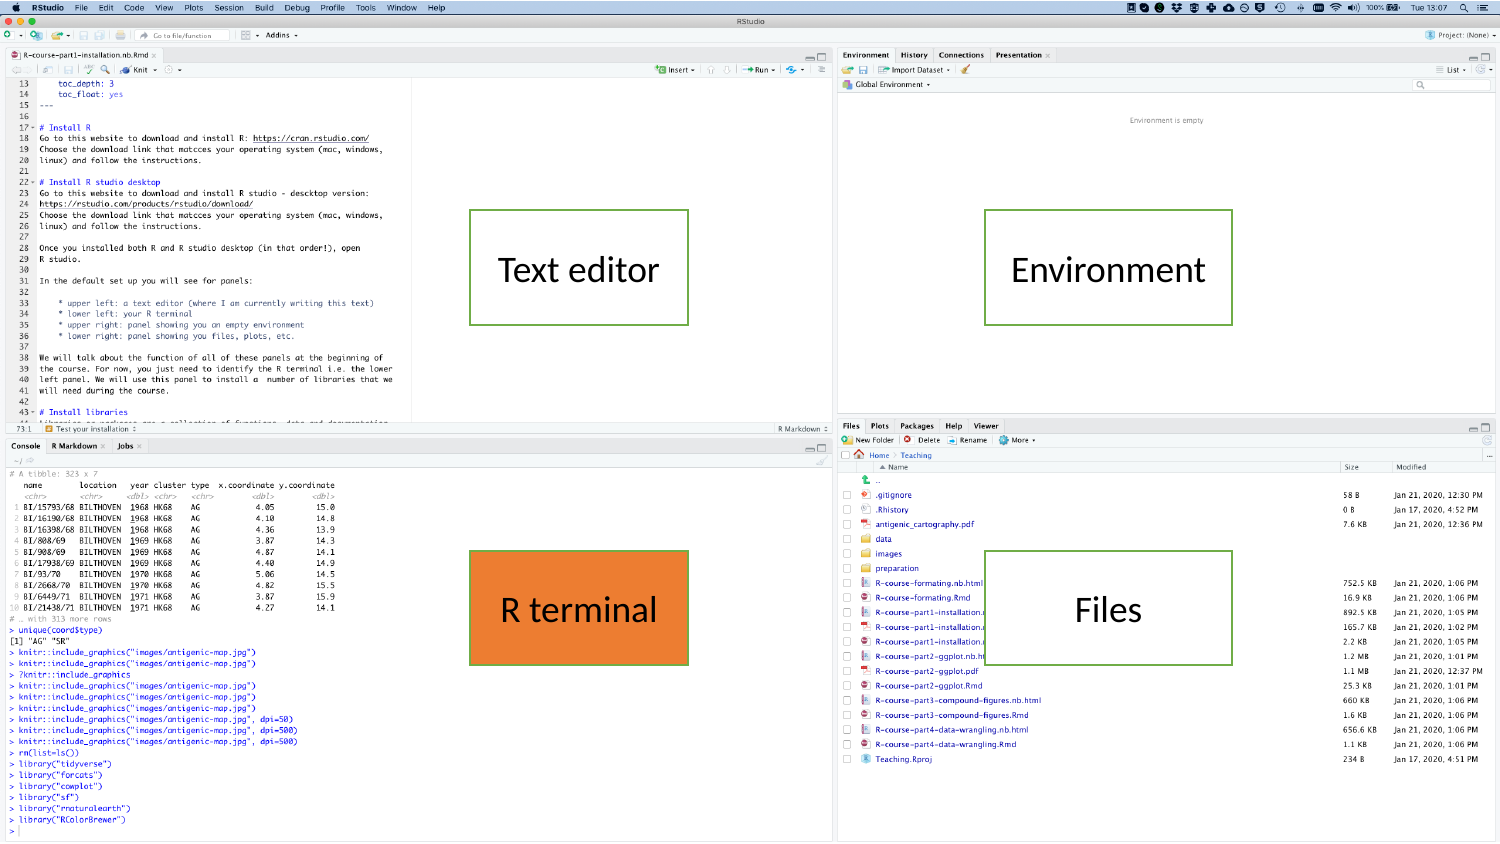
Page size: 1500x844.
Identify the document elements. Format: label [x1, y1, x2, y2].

text_box [0, 1, 1500, 842]
